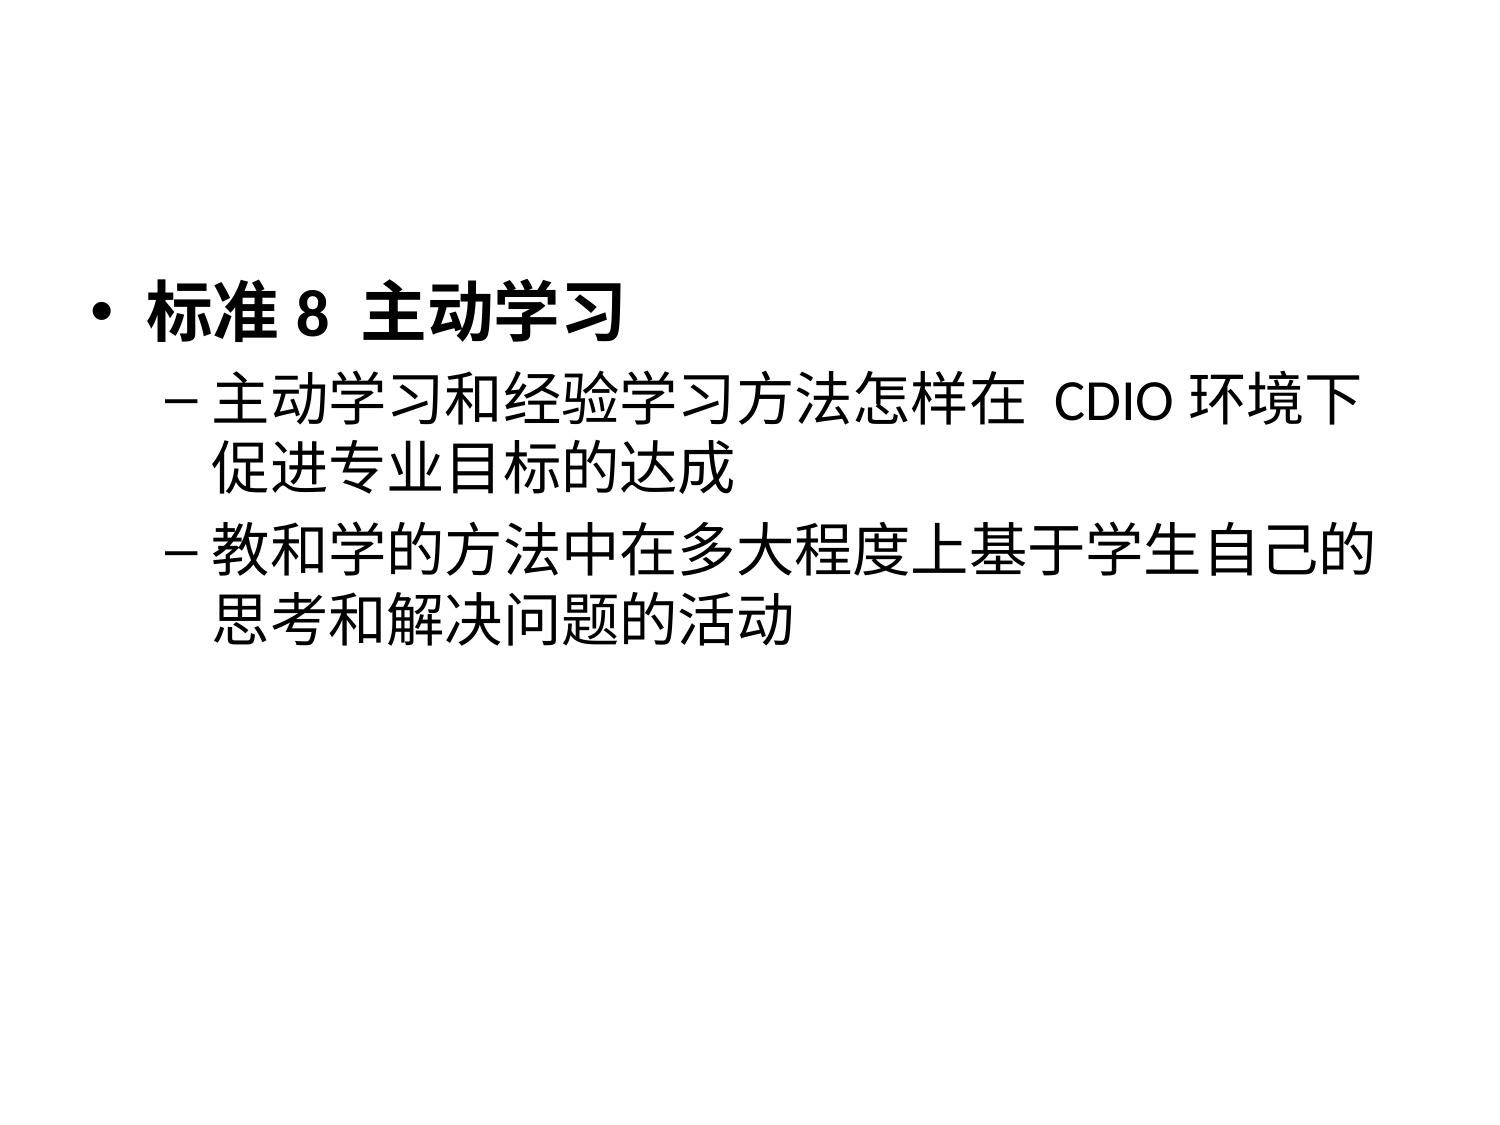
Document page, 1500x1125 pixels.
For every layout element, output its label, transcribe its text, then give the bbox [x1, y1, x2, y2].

list 标准8 主动学习 主动学习和经验学习方法怎样在 CDIO环境下促进专业目标的达成 教和学的方法中在多大程度上基于学生自己的思考和解决问题的活动 [74, 262, 1426, 1006]
